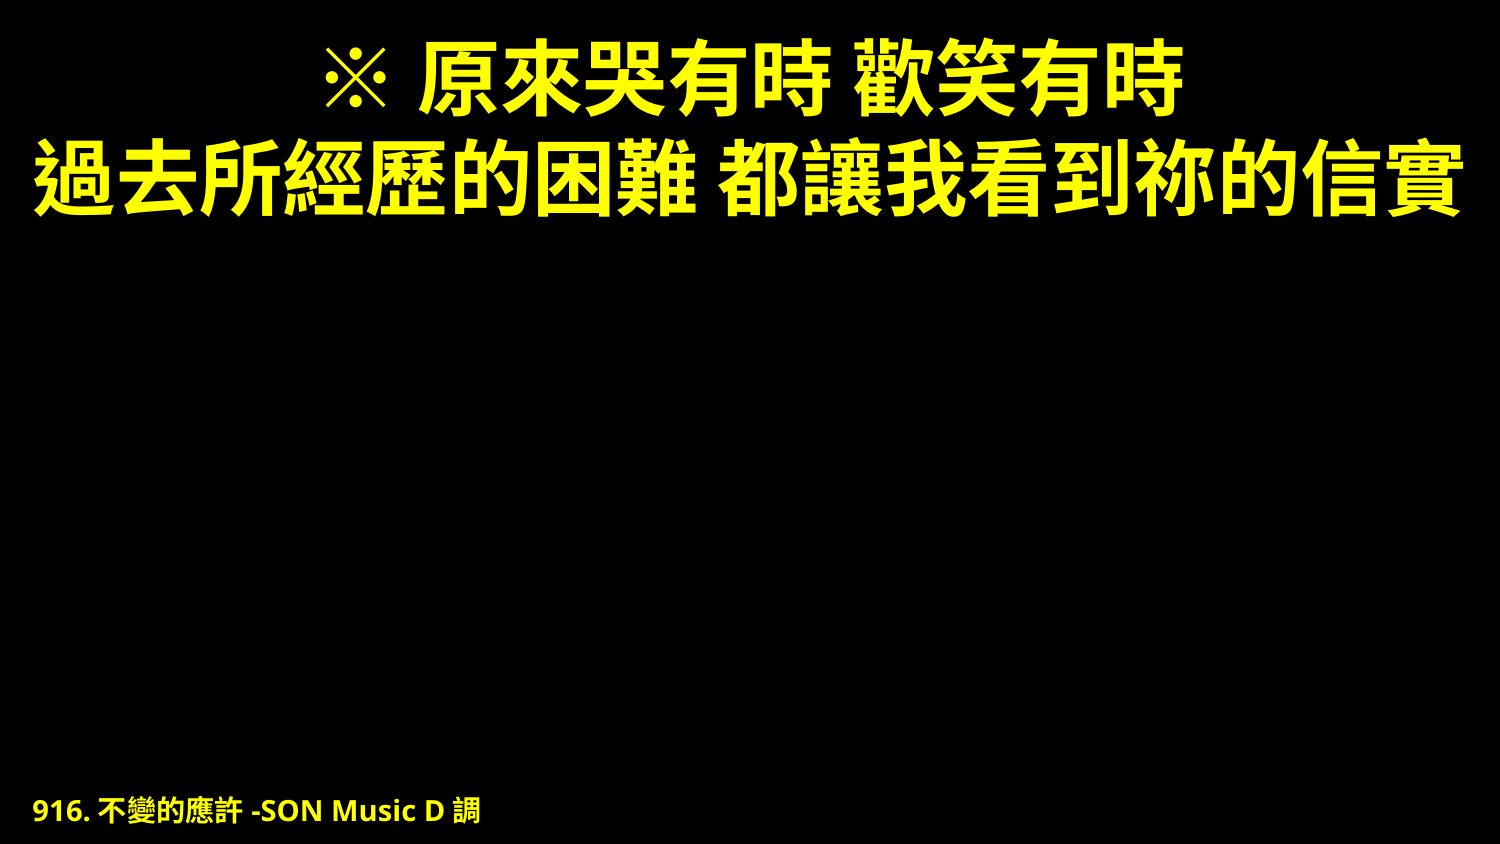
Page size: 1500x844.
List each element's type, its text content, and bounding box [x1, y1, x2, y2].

title ※原來哭有時 歡笑有時 過去所經歷的困難 都讓我看到祢的信實 [0, 55, 1500, 197]
text_box 916.不變的應許-SON Music D調 [17, 784, 774, 835]
